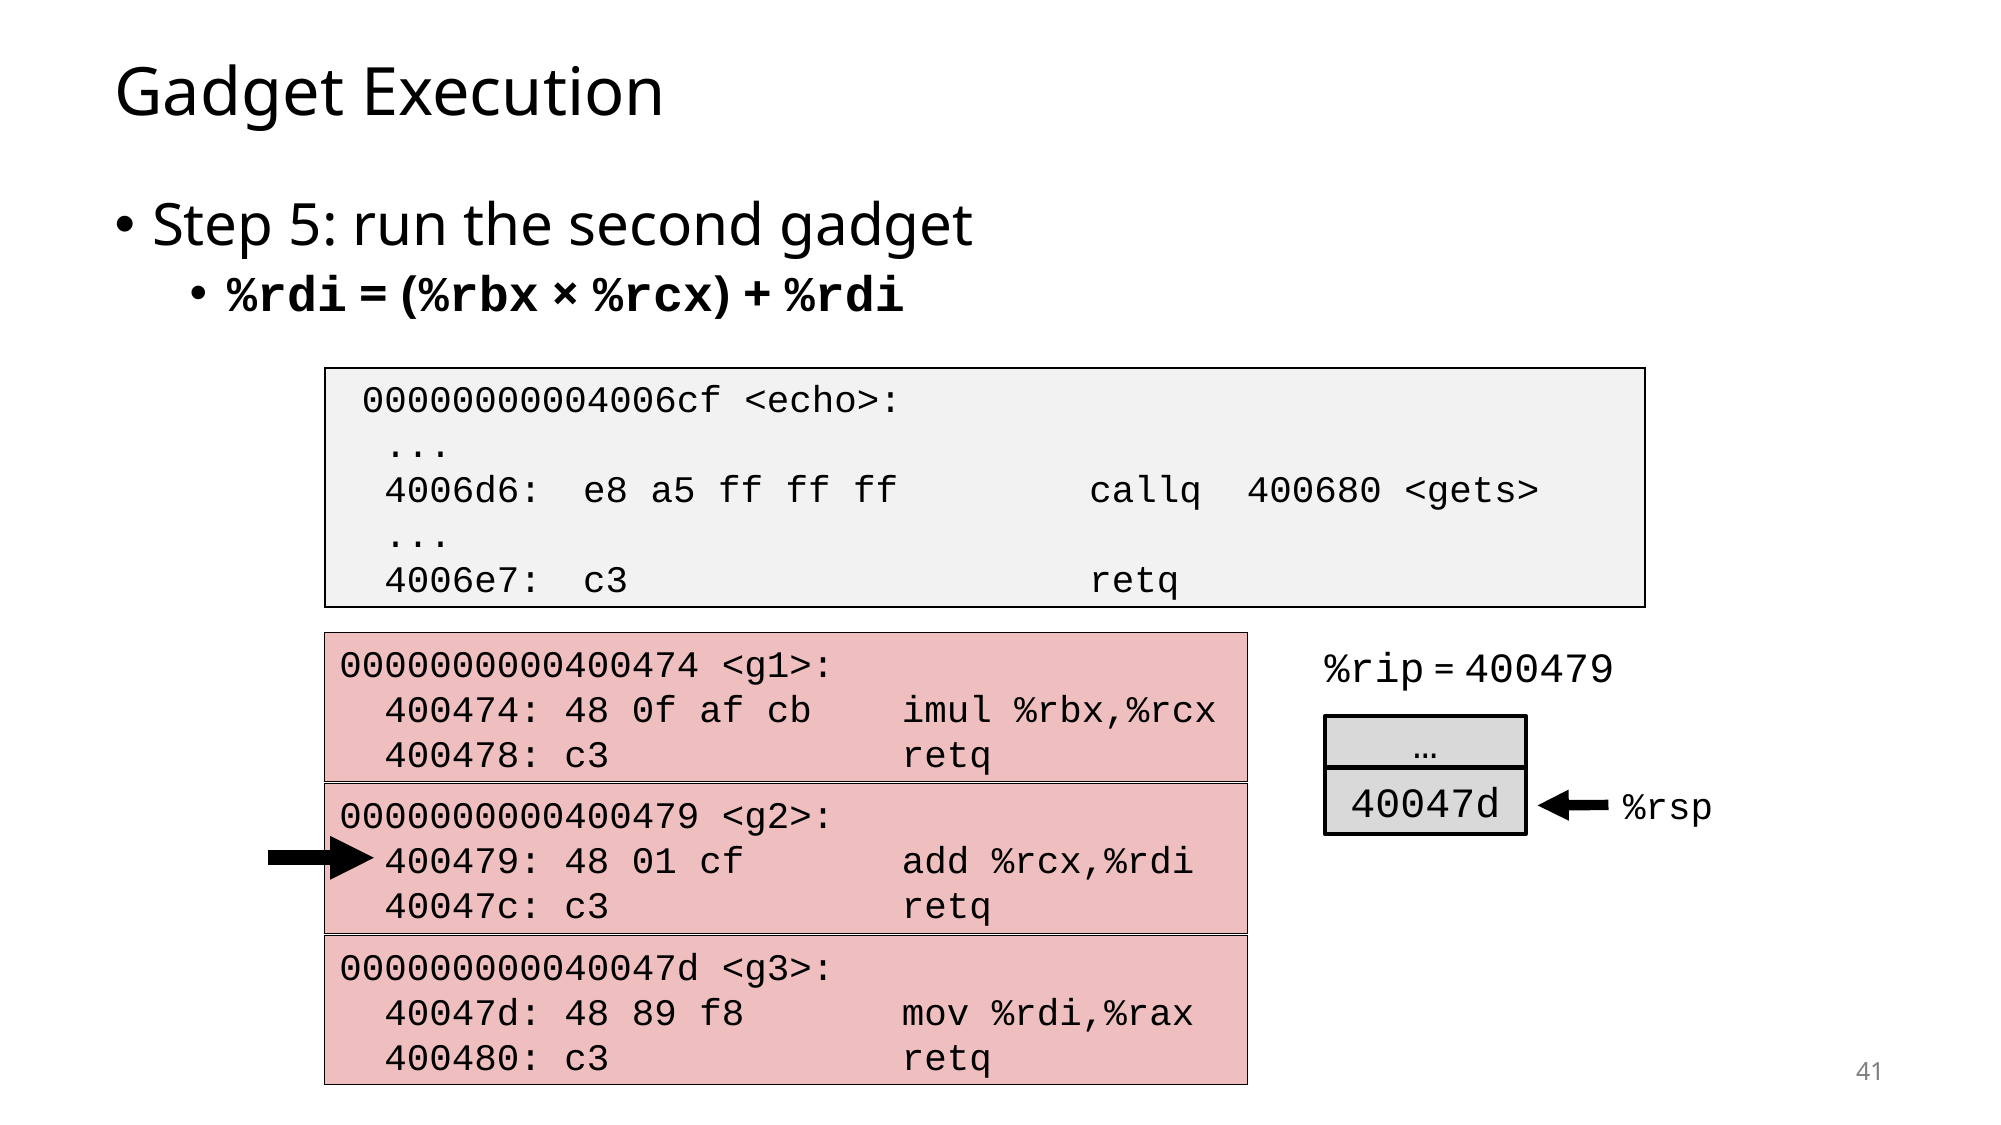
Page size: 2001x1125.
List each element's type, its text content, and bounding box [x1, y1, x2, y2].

text_box %rip = 400479 [1309, 633, 1630, 699]
text_box … [1324, 716, 1526, 767]
text_box 0000000000400474 <g1>: 400474: 48 0f af cb imul %rbx,%rcx 400478: c3 retq [324, 632, 1248, 782]
title Gadget Execution [99, 37, 1900, 150]
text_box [1324, 767, 1763, 836]
slide_number 41 [1749, 1042, 1900, 1103]
text_box 00000000004006cf <echo>: ... 4006d6: e8 a5 ff ff ff callq 400680 <gets> ... 4006e7: c3 retq [324, 367, 1646, 608]
list Step 5: run the second gadget %rdi = (%rbx × %rcx) + %rdi [99, 187, 1900, 1013]
text_box 000000000040047d <g3>: 40047d: 48 89 f8 mov %rdi,%rax 400480: c3 retq [324, 935, 1248, 1085]
text_box 0000000000400479 <g2>: 400479: 48 01 cf add %rcx,%rdi 40047c: c3 retq [324, 783, 1248, 934]
